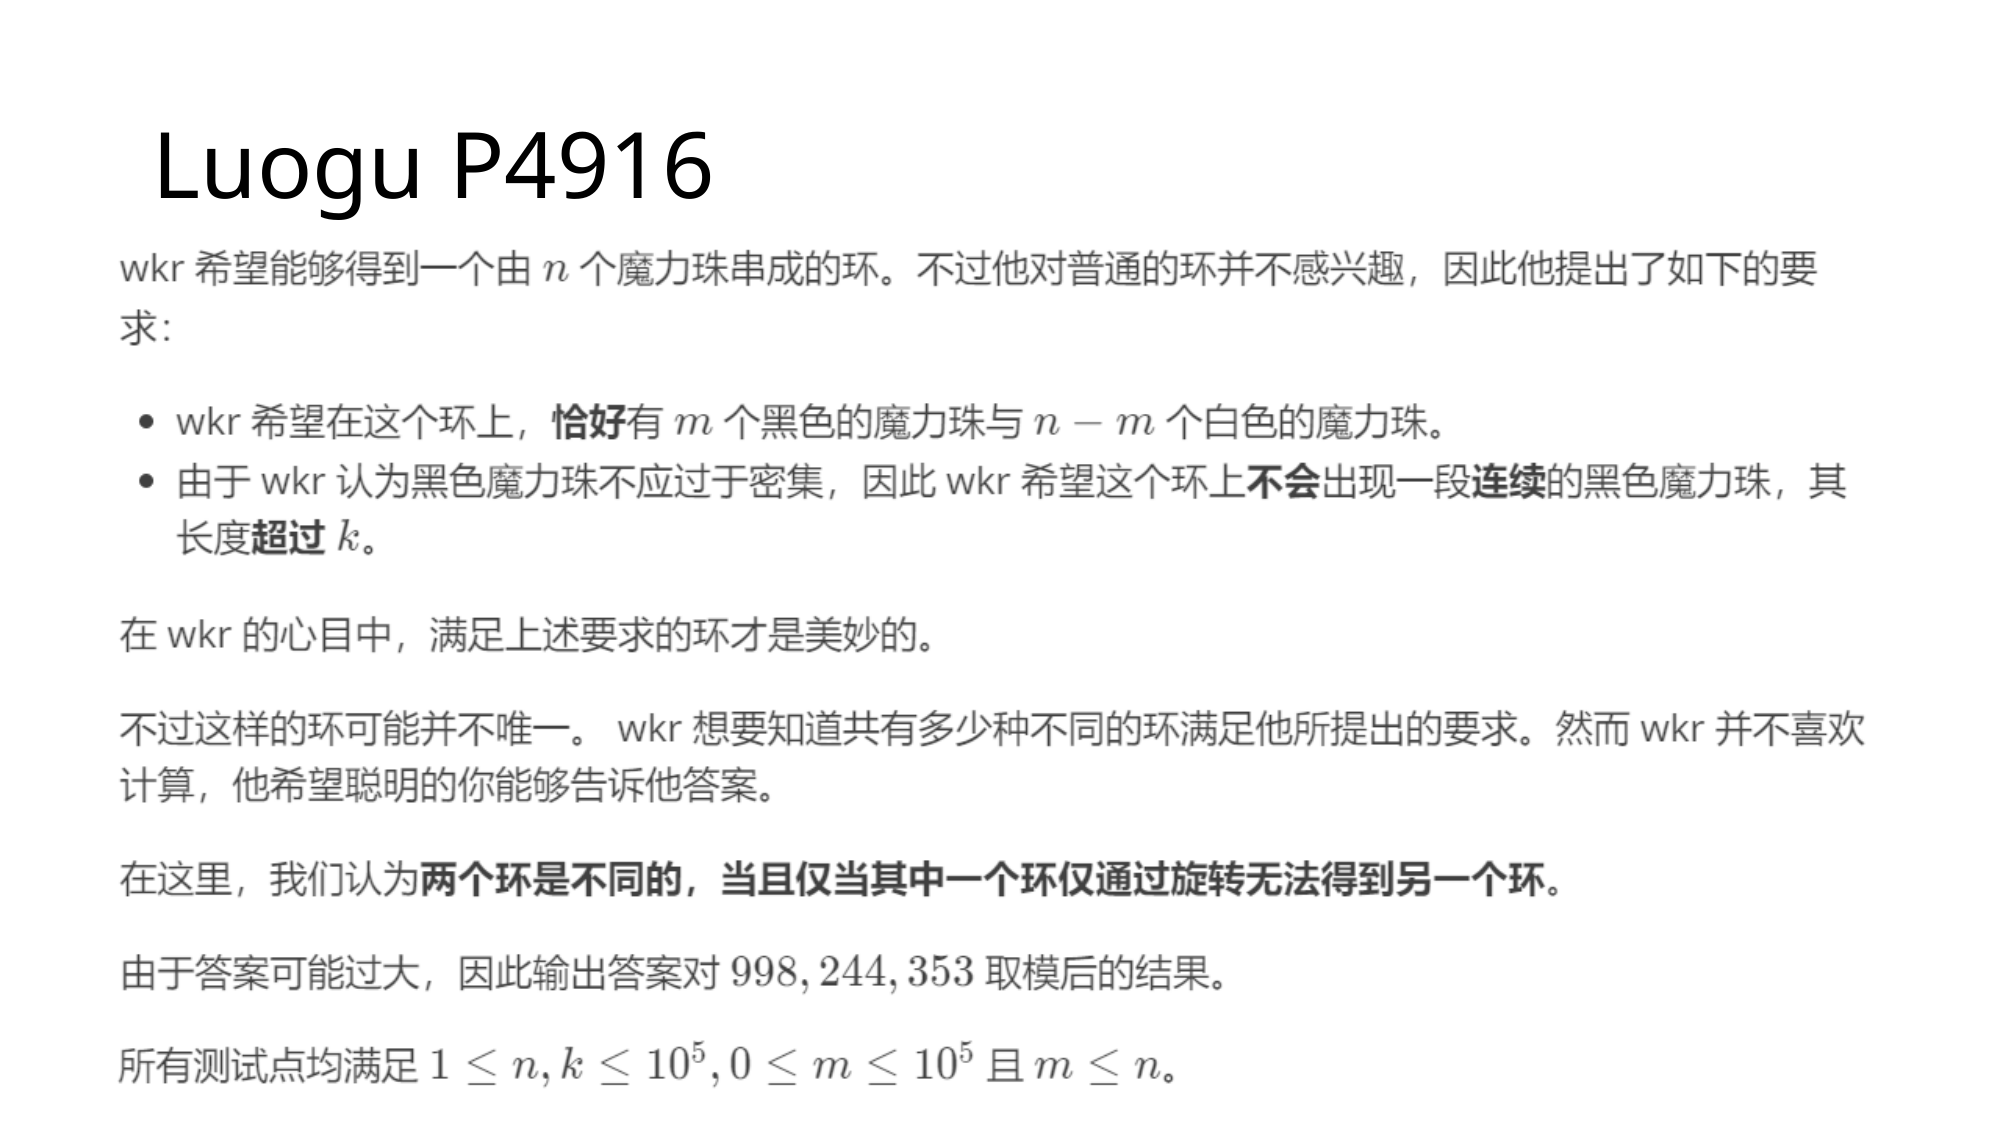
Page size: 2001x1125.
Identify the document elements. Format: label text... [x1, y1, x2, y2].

title Luogu P4916 [137, 59, 1863, 233]
picture [102, 233, 1897, 1014]
picture [102, 1017, 1204, 1109]
